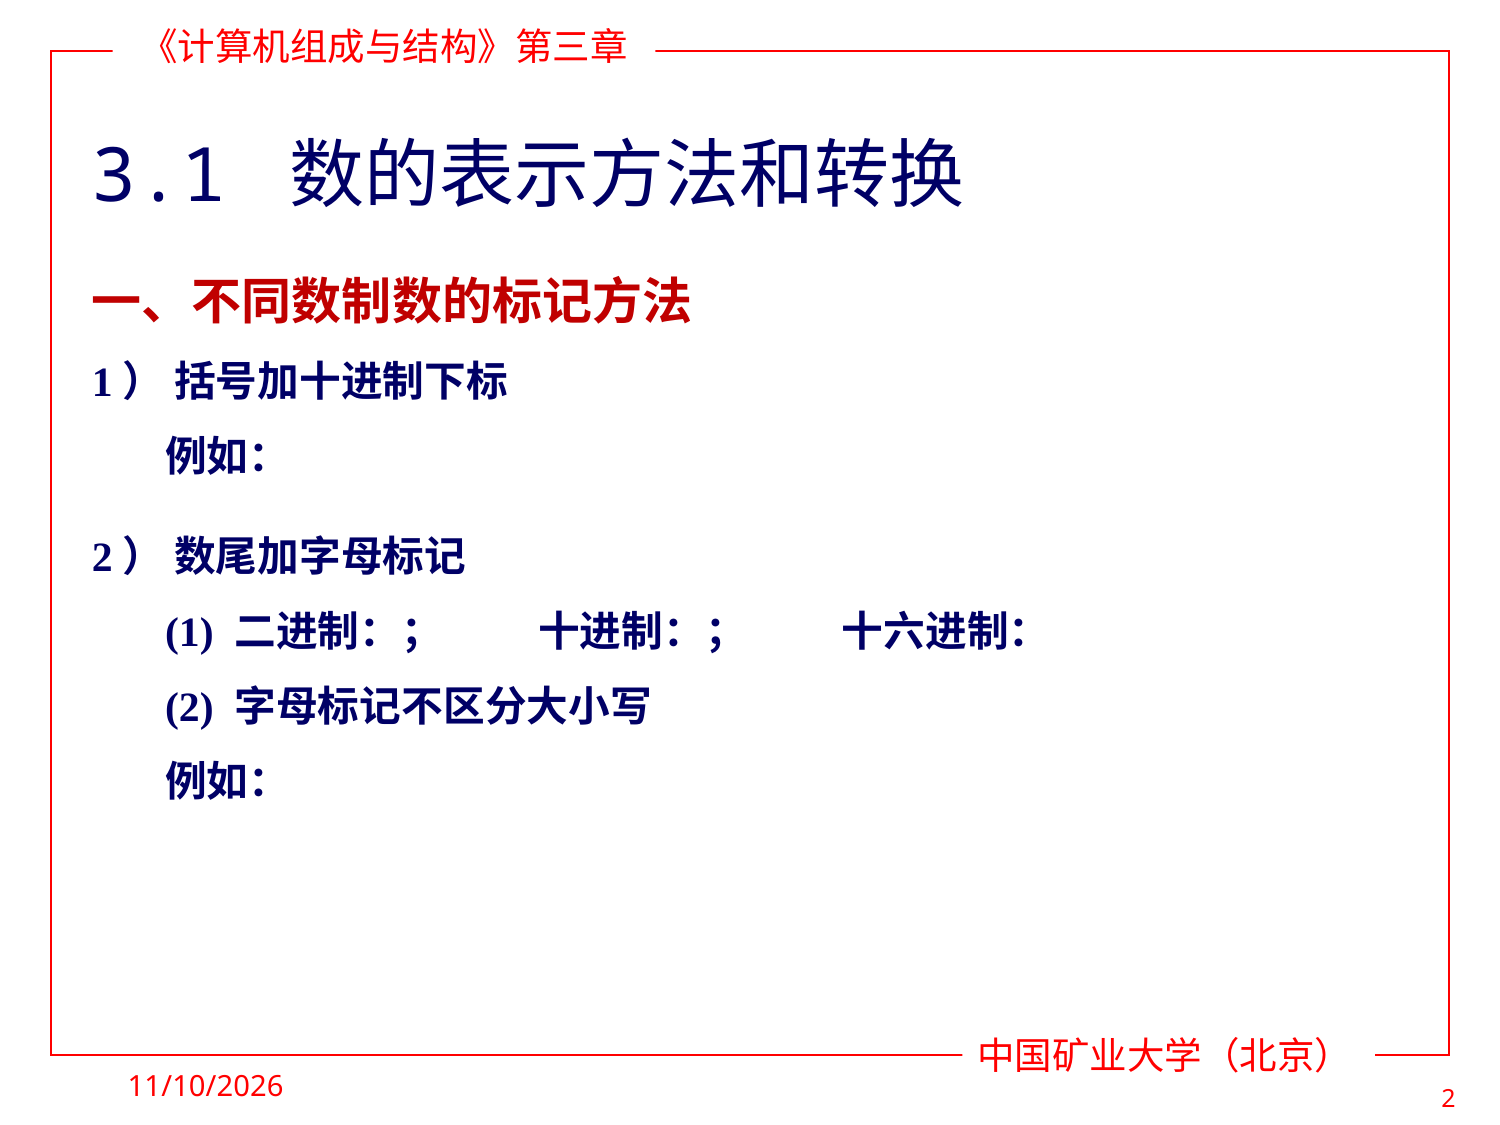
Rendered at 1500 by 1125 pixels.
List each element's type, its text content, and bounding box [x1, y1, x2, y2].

title 3.1 数的表示方法和转换 [76, 111, 1435, 219]
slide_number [112, 1050, 425, 1125]
